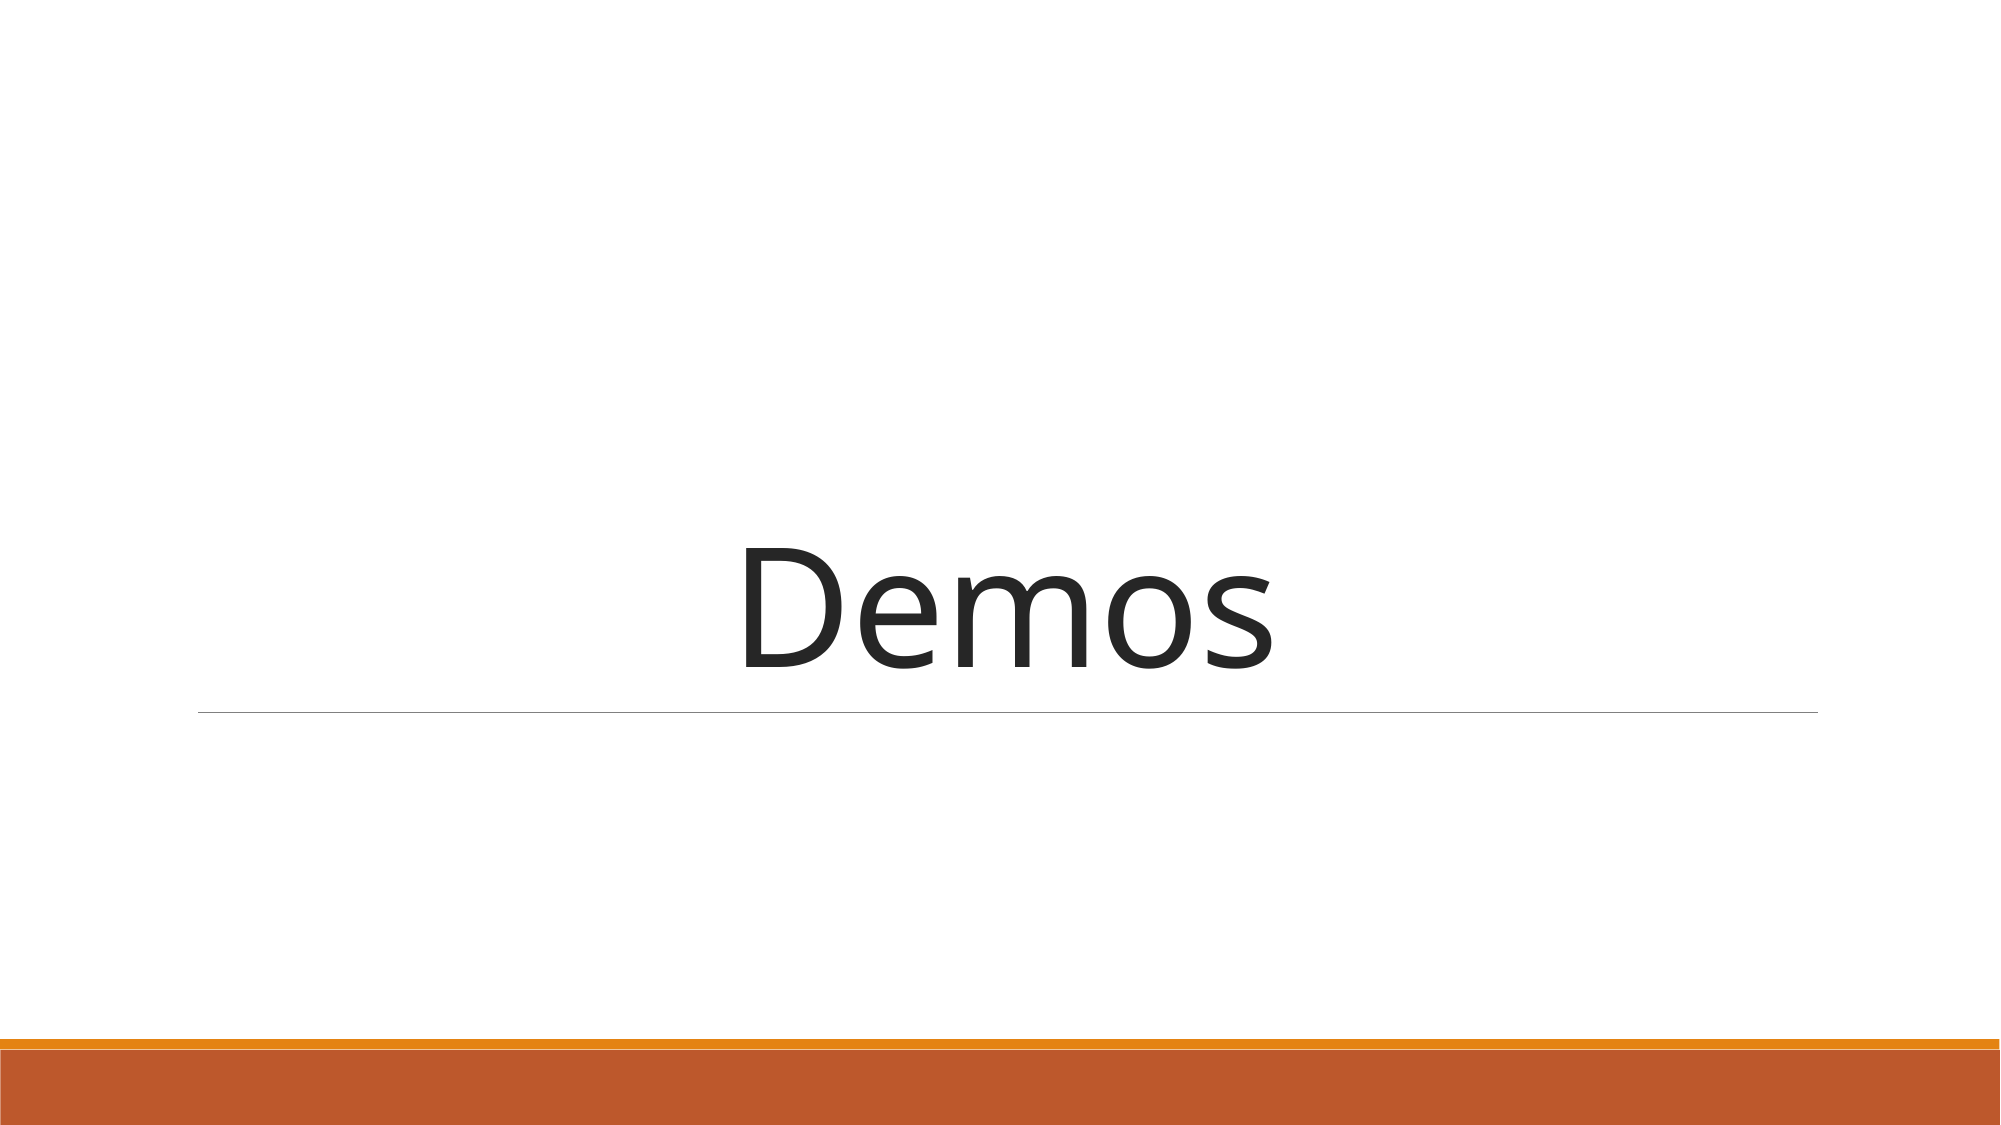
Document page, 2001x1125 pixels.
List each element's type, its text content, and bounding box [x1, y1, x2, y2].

title Demos [180, 124, 1830, 710]
